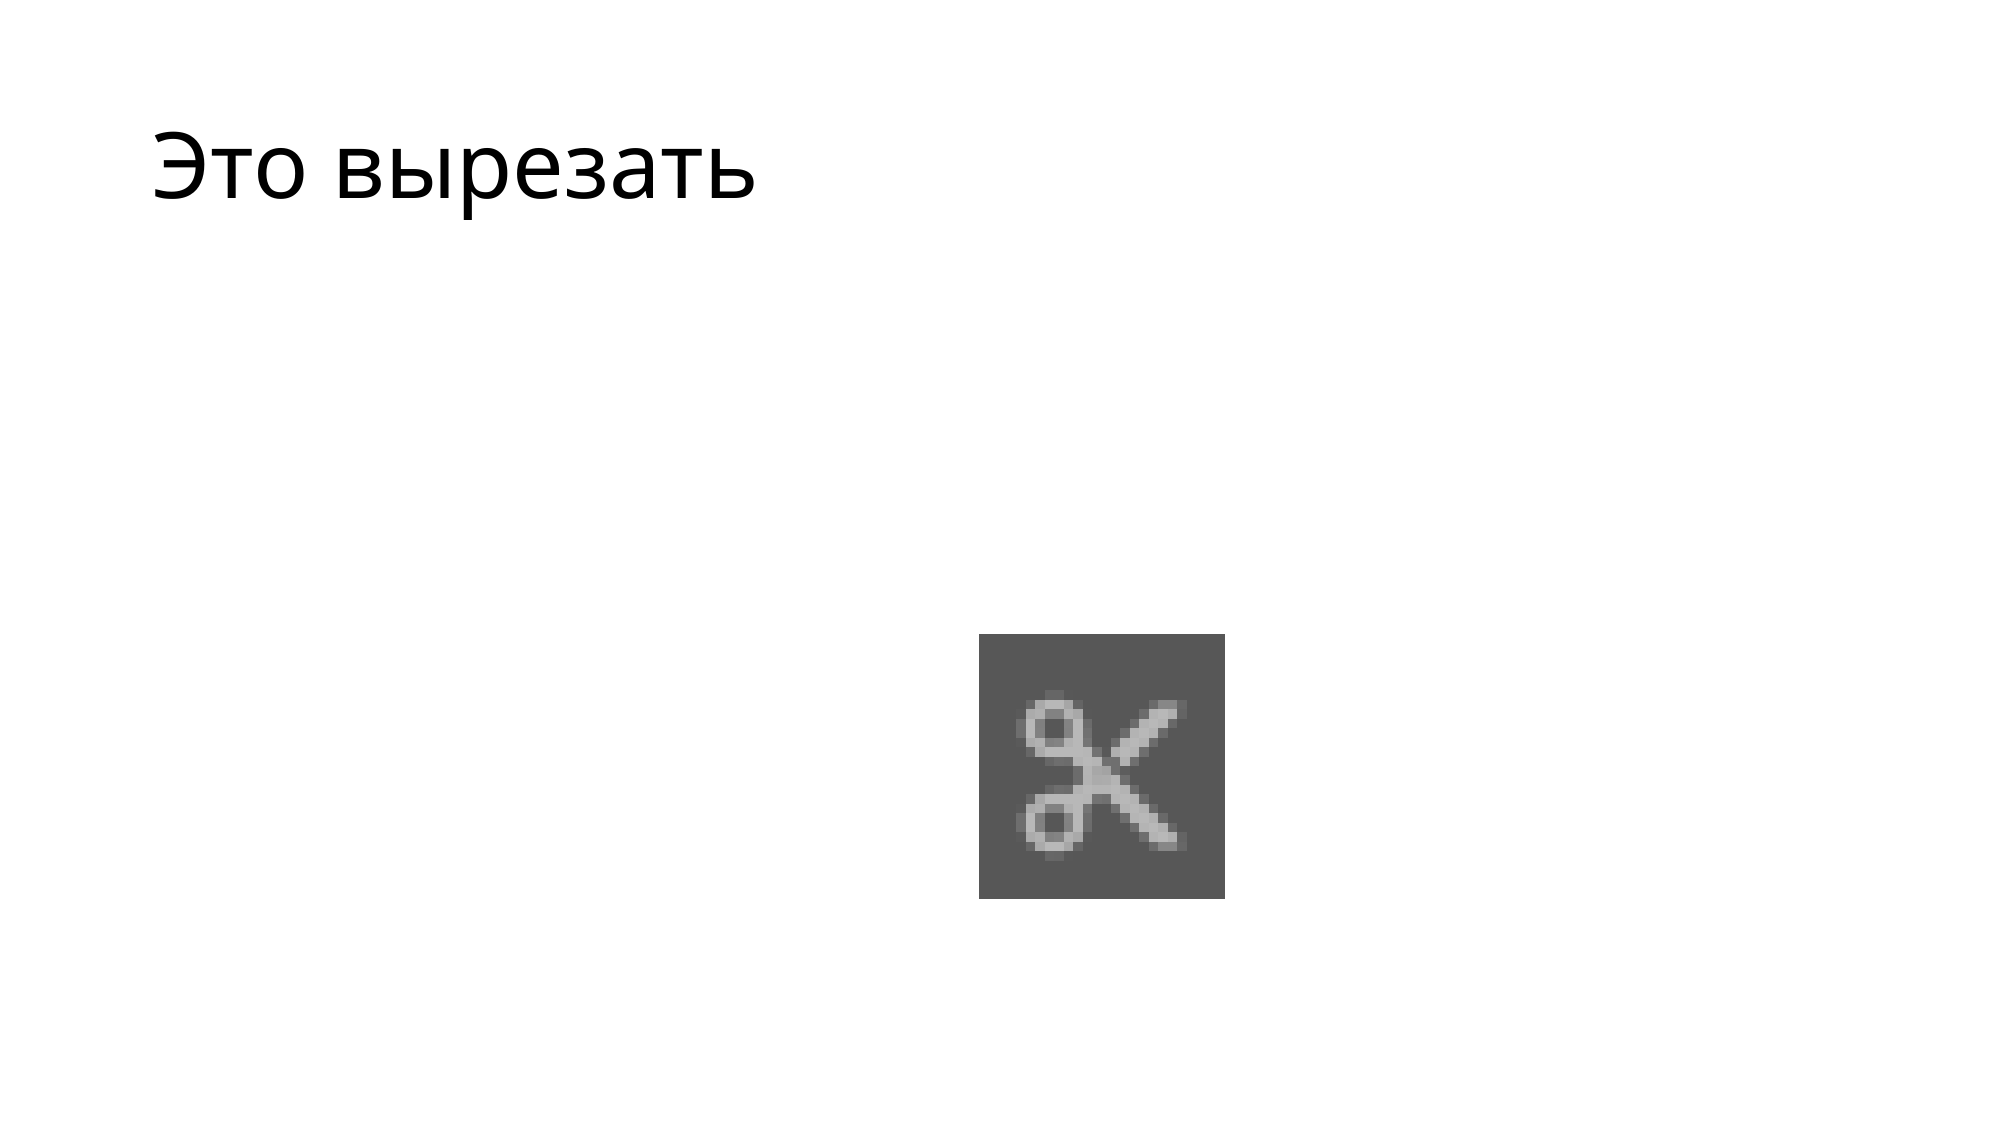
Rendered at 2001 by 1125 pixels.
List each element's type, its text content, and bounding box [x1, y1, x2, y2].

title Это вырезать [137, 59, 1863, 278]
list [979, 634, 1225, 899]
